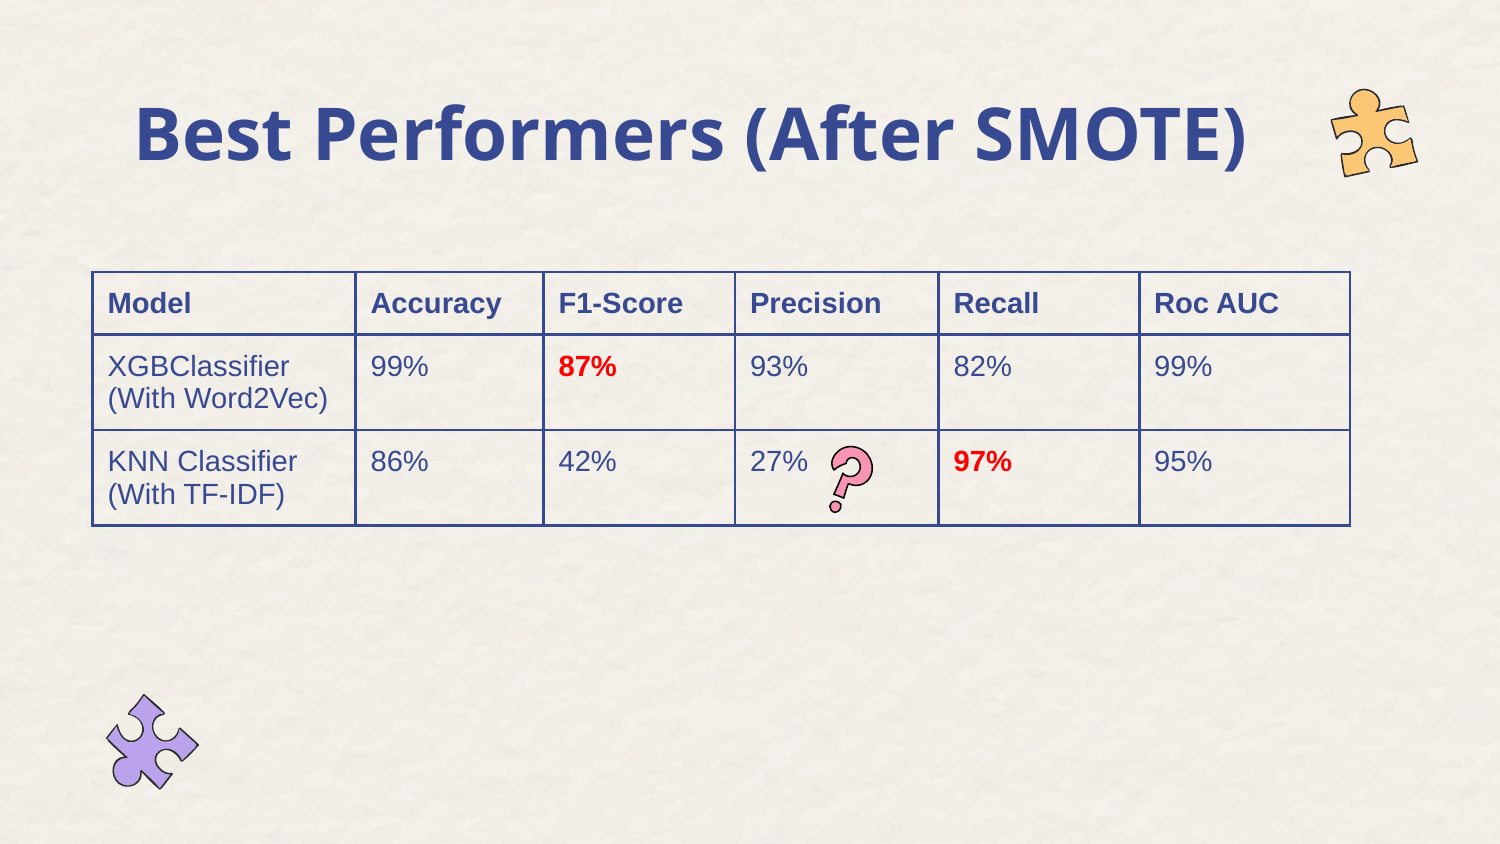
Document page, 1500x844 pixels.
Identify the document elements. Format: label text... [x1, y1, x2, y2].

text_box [813, 436, 882, 516]
table_cell 27% [736, 431, 937, 524]
table_header Roc AUC [1141, 273, 1349, 333]
table_cell KNN Classifier (With TF-IDF) [94, 431, 354, 524]
table_header F1-Score [545, 273, 734, 333]
table_cell 95% [1141, 431, 1349, 524]
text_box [1326, 90, 1417, 185]
table_header Model [94, 273, 354, 333]
table_cell 99% [357, 336, 542, 429]
table_header Accuracy [357, 273, 542, 333]
title Best Performers (After SMOTE) [118, 72, 1297, 167]
table_cell 86% [357, 431, 542, 524]
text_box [105, 698, 197, 794]
table_cell 93% [736, 336, 937, 429]
table_header Recall [940, 273, 1138, 333]
table_cell 42% [545, 431, 734, 524]
table_cell XGBClassifier (With Word2Vec) [94, 336, 354, 429]
table_cell 87% [545, 336, 734, 429]
table_cell 97% [940, 431, 1138, 524]
table_cell 99% [1141, 336, 1349, 429]
table_header Precision [736, 273, 937, 333]
table_cell 82% [940, 336, 1138, 429]
